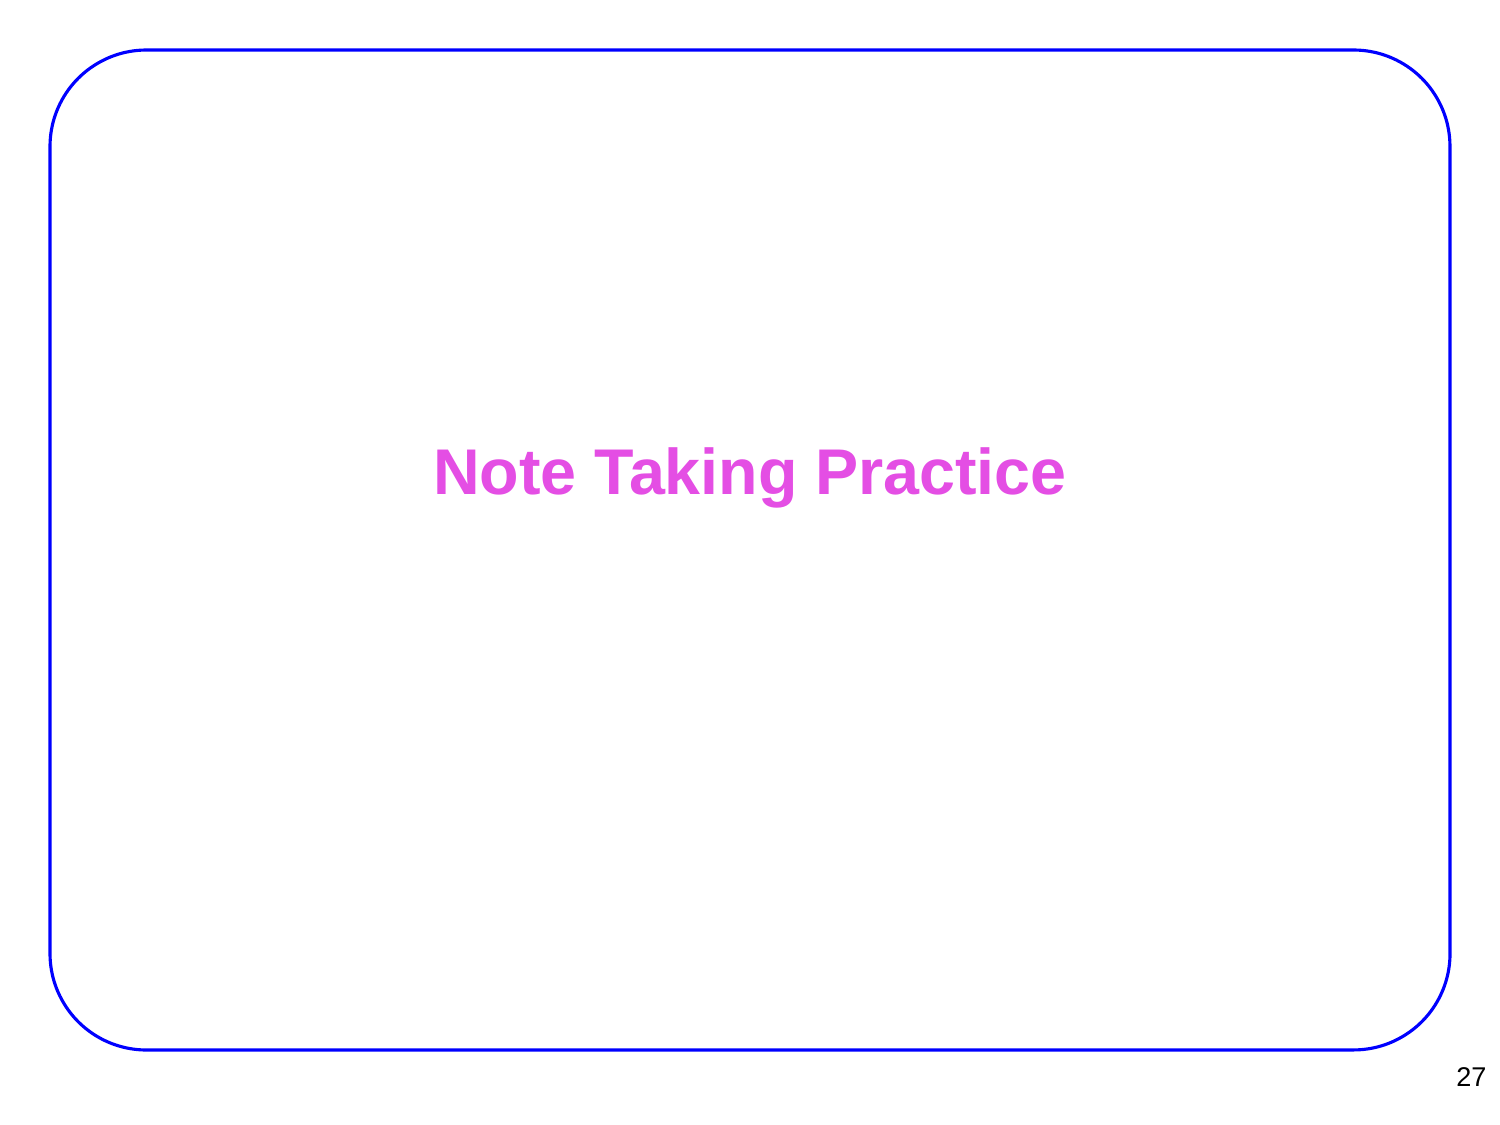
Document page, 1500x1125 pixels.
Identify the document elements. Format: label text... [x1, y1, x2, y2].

slide_number 27 [1408, 1047, 1500, 1104]
title Note Taking Practice [113, 374, 1387, 563]
